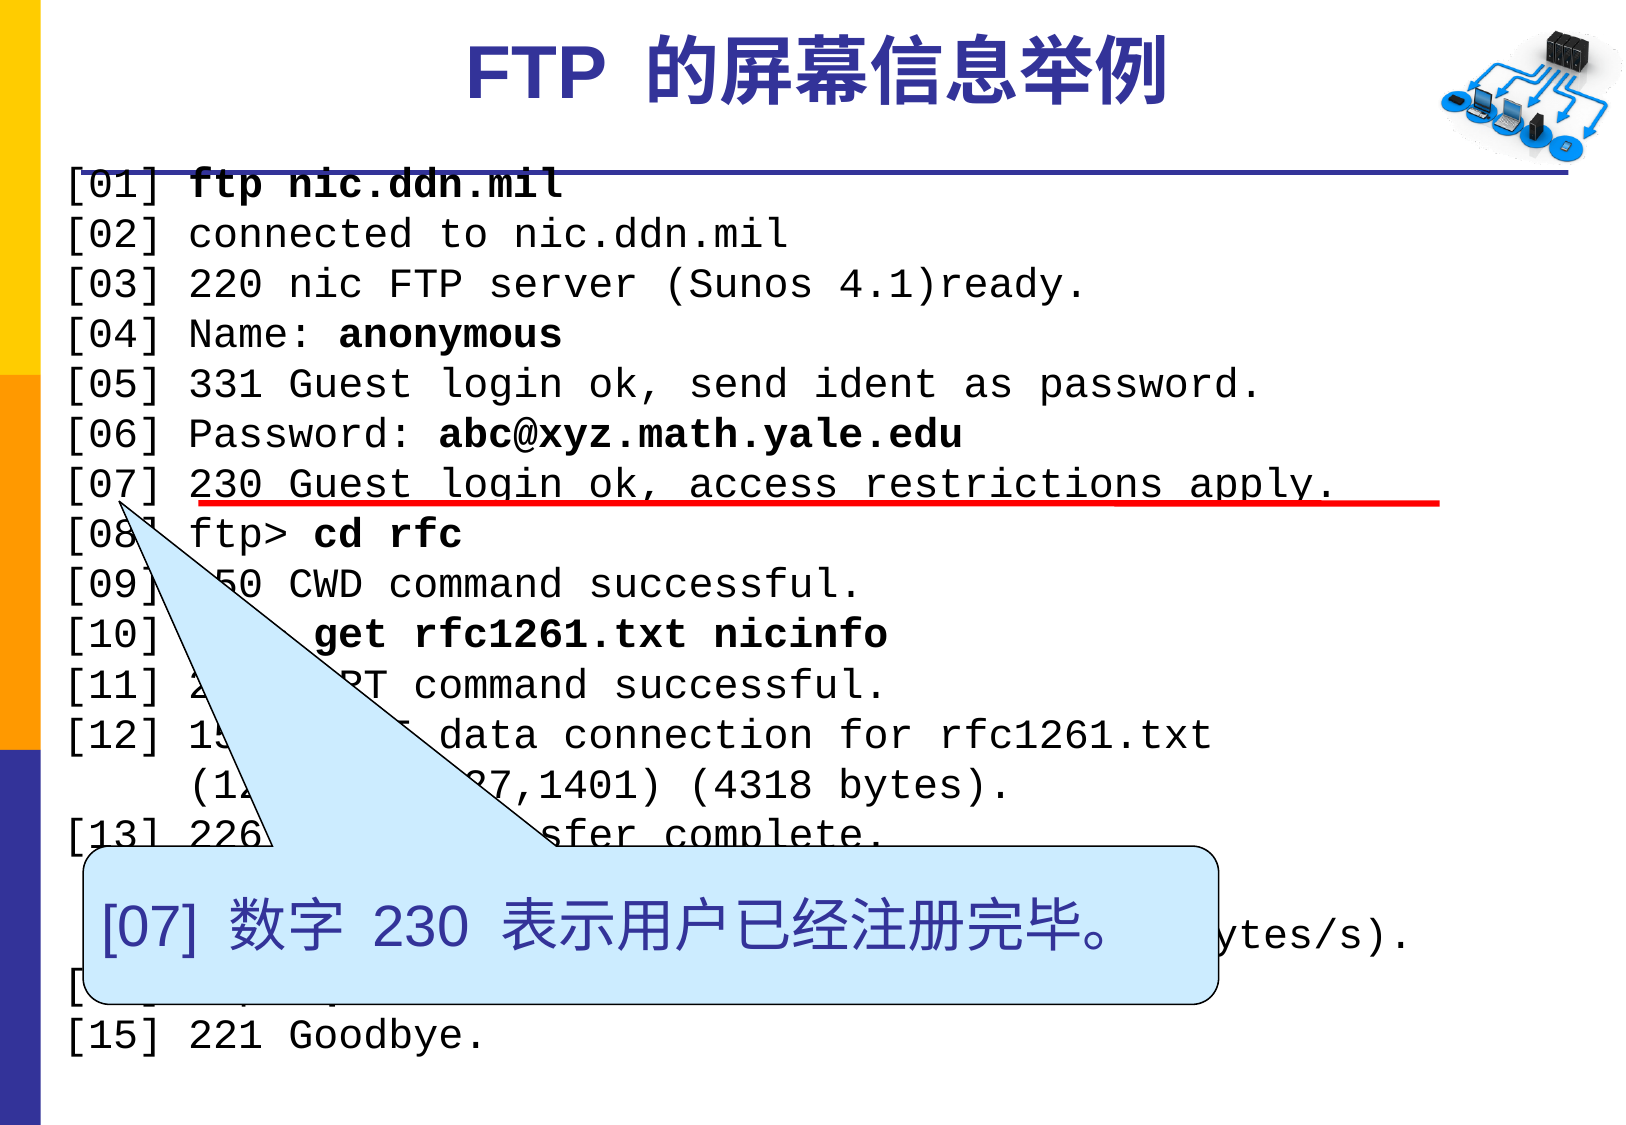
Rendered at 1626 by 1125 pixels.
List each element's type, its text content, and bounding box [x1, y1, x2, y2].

text_box [07] 数字 230 表示用户已经注册完毕。 [86, 880, 1169, 965]
picture [1438, 30, 1624, 165]
text_box [83, 501, 1219, 1005]
title FTP 的屏幕信息举例 [172, 7, 1459, 122]
text_box [01] ftp nic.ddn.mil [02] connected to nic.ddn.mil [03] 220 nic FTP server (Sunos 4.1)ready. [04] Name: anonymous [05] 331 Guest login ok, send ident as password. [06] Password: abc@xyz.math.yale.edu [07] 230 Guest login ok, access restrictions apply. [08] ftp> cd rfc [09] 250 CWD command successful. [10] ftp> get rfc1261.txt nicinfo [11] 200 PORT command successful. [12] 150 ASCII data connection for rfc1261.txt (128.36.12.27,1401) (4318 bytes). [13] 226 ASCII Transfer complete. local: nicinfo remote: rfc1261.txt 4488 bytes received in 15 seconds (0.3 Kbytes/s). [14] ftp> quit [15] 221 Goodbye. [48, 148, 1581, 1064]
